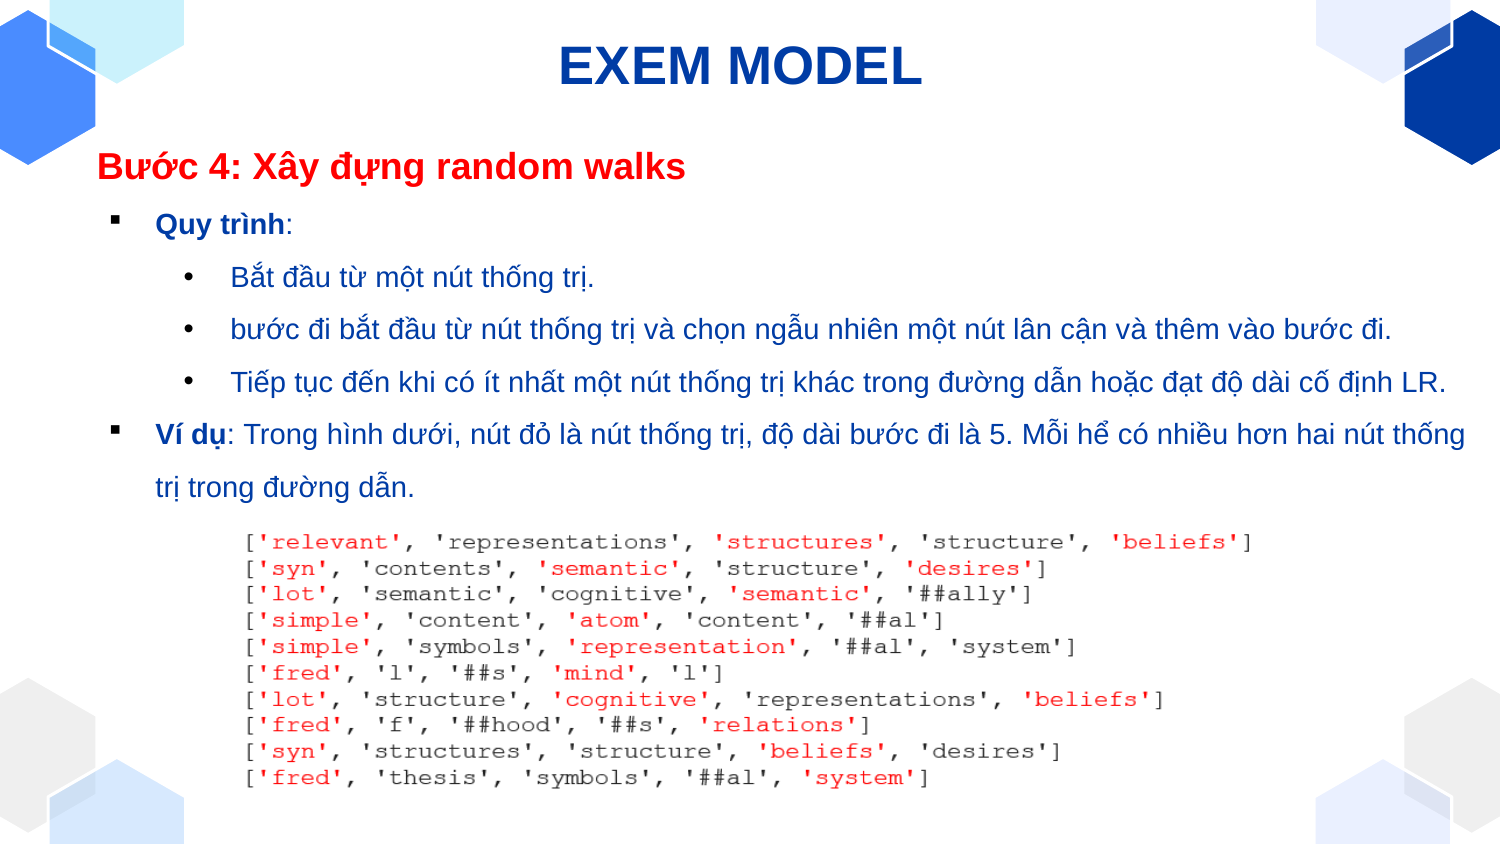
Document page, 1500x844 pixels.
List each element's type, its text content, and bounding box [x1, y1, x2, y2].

text_box Bước 4: Xây đựng random walks [82, 134, 970, 195]
text_box Quy trình: Bắt đầu từ một nút thống trị. bước đi bắt đầu từ nút thống trị và chọn ngẫu nhiên một nút lân cận và thêm vào bước đi. Tiếp tục đến khi có ít nhất một nút thống trị khác trong đường dẫn hoặc đạt độ dài cố định LR. Ví dụ: Trong hình dưới, nút đỏ là nút thống trị, độ dài bước đi là 5. Mỗi hể có nhiều hơn hai nút thống trị trong đường dẫn. [93, 181, 1500, 511]
text_box EXEM MODEL [339, 0, 1143, 103]
picture [202, 498, 1284, 827]
